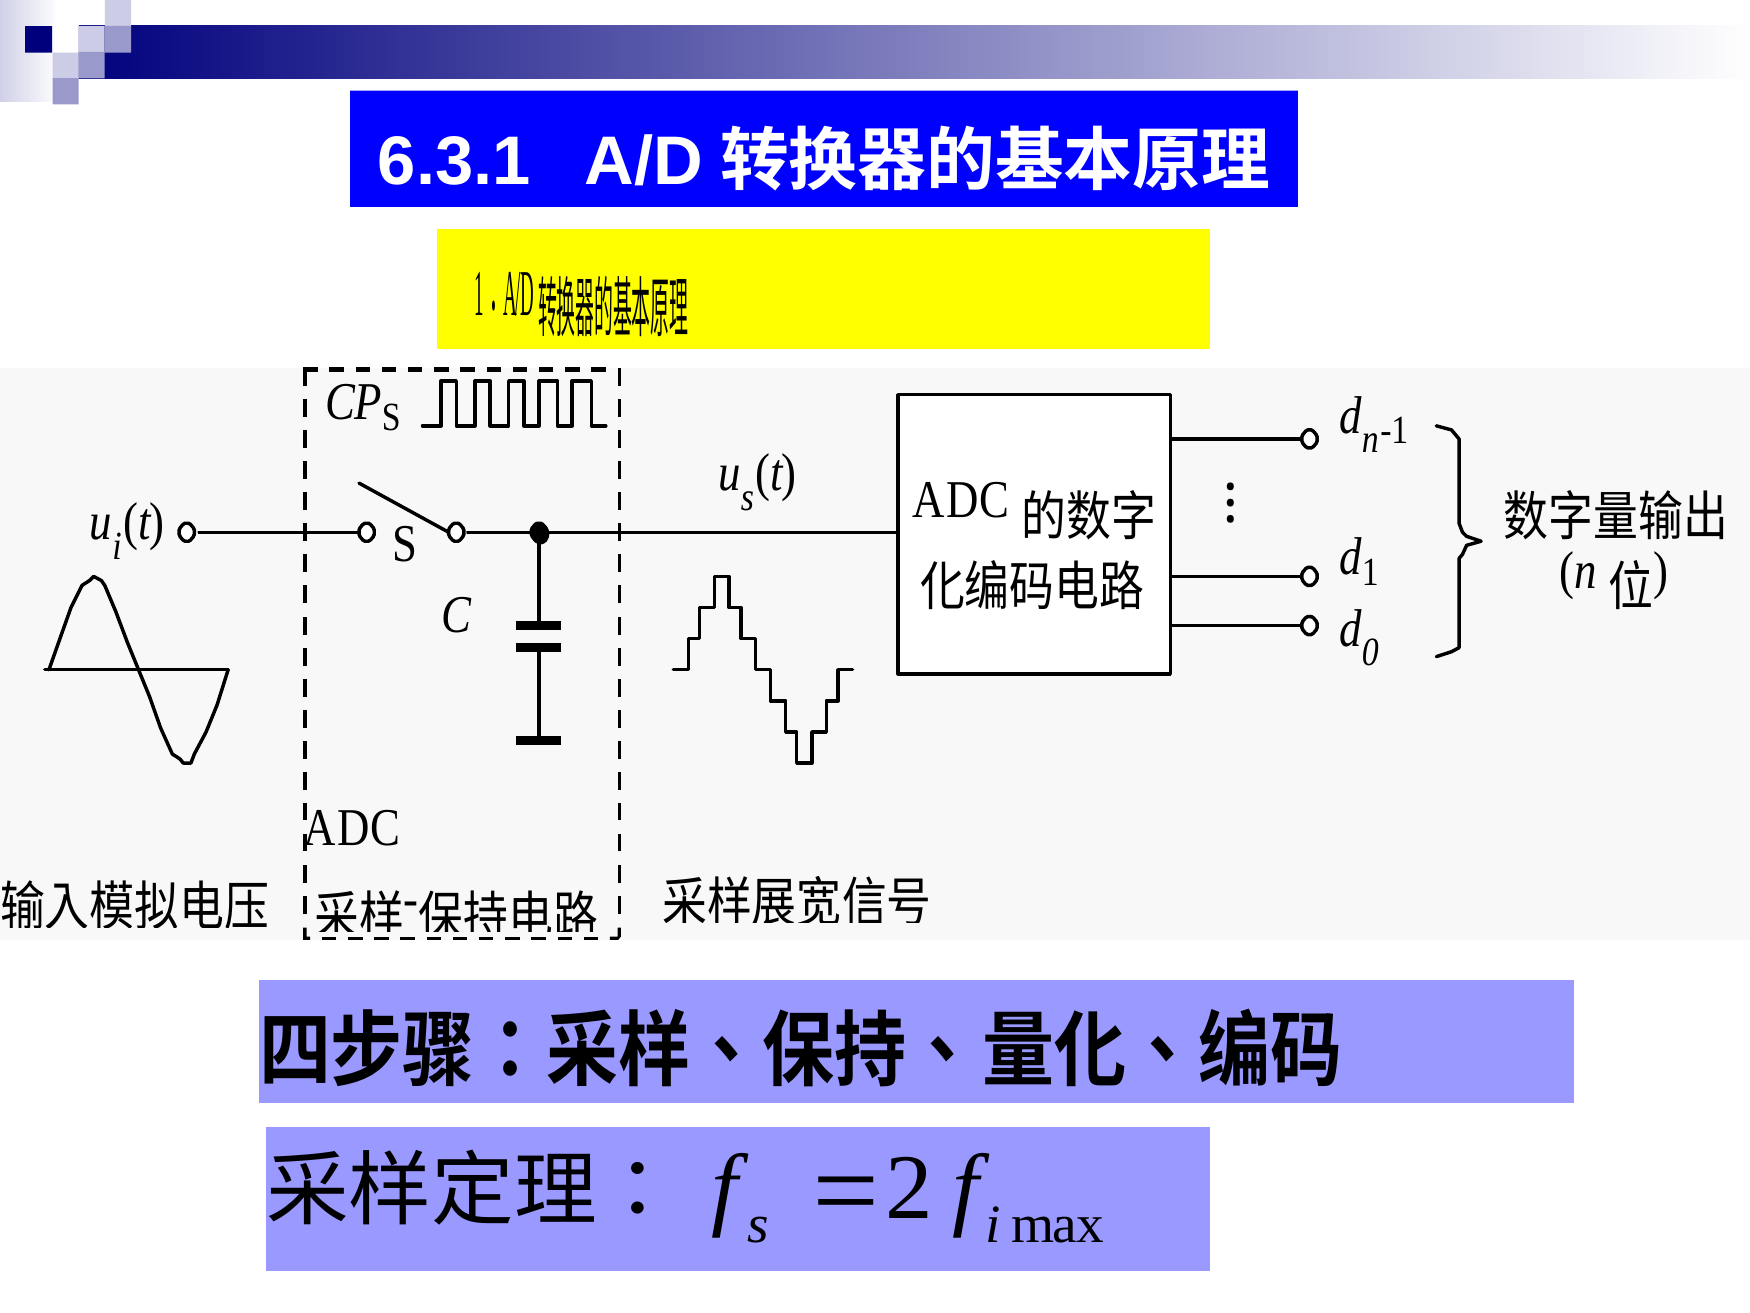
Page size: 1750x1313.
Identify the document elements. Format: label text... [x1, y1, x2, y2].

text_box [0, 367, 1750, 940]
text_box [437, 228, 1211, 350]
text_box 6.3.1 A/D转换器的基本原理 [350, 90, 1298, 207]
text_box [266, 1126, 1211, 1271]
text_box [259, 979, 1574, 1104]
